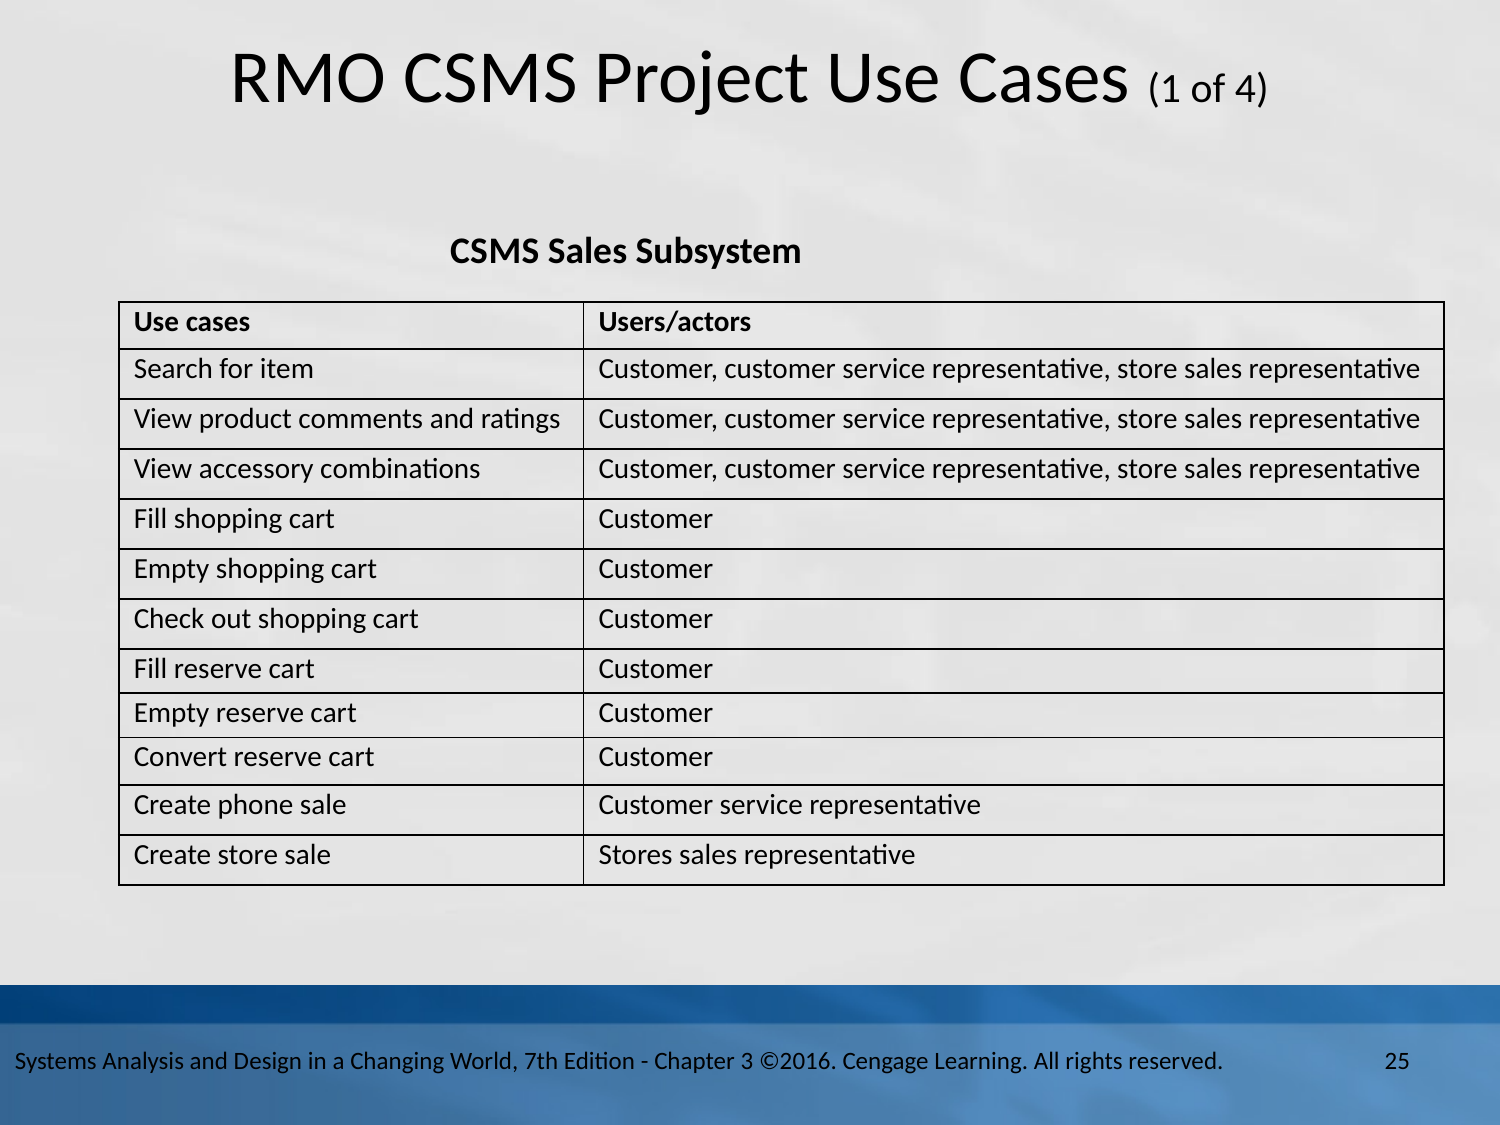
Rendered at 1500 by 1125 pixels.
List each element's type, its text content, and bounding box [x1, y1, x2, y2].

table_cell Fill shopping cart [120, 500, 583, 548]
table_cell Create phone sale [120, 786, 583, 834]
table_cell Empty shopping cart [120, 550, 583, 598]
table_header Use cases [120, 303, 583, 348]
table_cell Customer [584, 694, 1443, 737]
table_cell Search for item [120, 350, 583, 398]
table_header Users/actors [584, 303, 1443, 348]
table_cell Customer [584, 550, 1443, 598]
table_cell Empty reserve cart [120, 694, 583, 737]
list C S M S Sales Subsystem [450, 231, 813, 273]
table_cell Fill reserve cart [120, 650, 583, 692]
table_cell Customer, customer service representative, store sales representative [584, 400, 1443, 448]
table_cell Customer [584, 600, 1443, 648]
table_cell View product comments and ratings [120, 400, 583, 448]
picture [0, 0, 1500, 1125]
table_cell Customer [584, 650, 1443, 692]
table_cell Customer, customer service representative, store sales representative [584, 450, 1443, 498]
table_cell Check out shopping cart [120, 600, 583, 648]
table_cell Customer, customer service representative, store sales representative [584, 350, 1443, 398]
table_cell View accessory combinations [120, 450, 583, 498]
table_cell Customer service representative [584, 786, 1443, 834]
table_cell Stores sales representative [584, 836, 1443, 884]
table_cell Create store sale [120, 836, 583, 884]
table_cell Convert reserve cart [120, 738, 583, 784]
title R M O C S M S Project Use Cases (1 of 4) [62, 37, 1438, 120]
table_cell Customer [584, 738, 1443, 784]
table_cell Customer [584, 500, 1443, 548]
